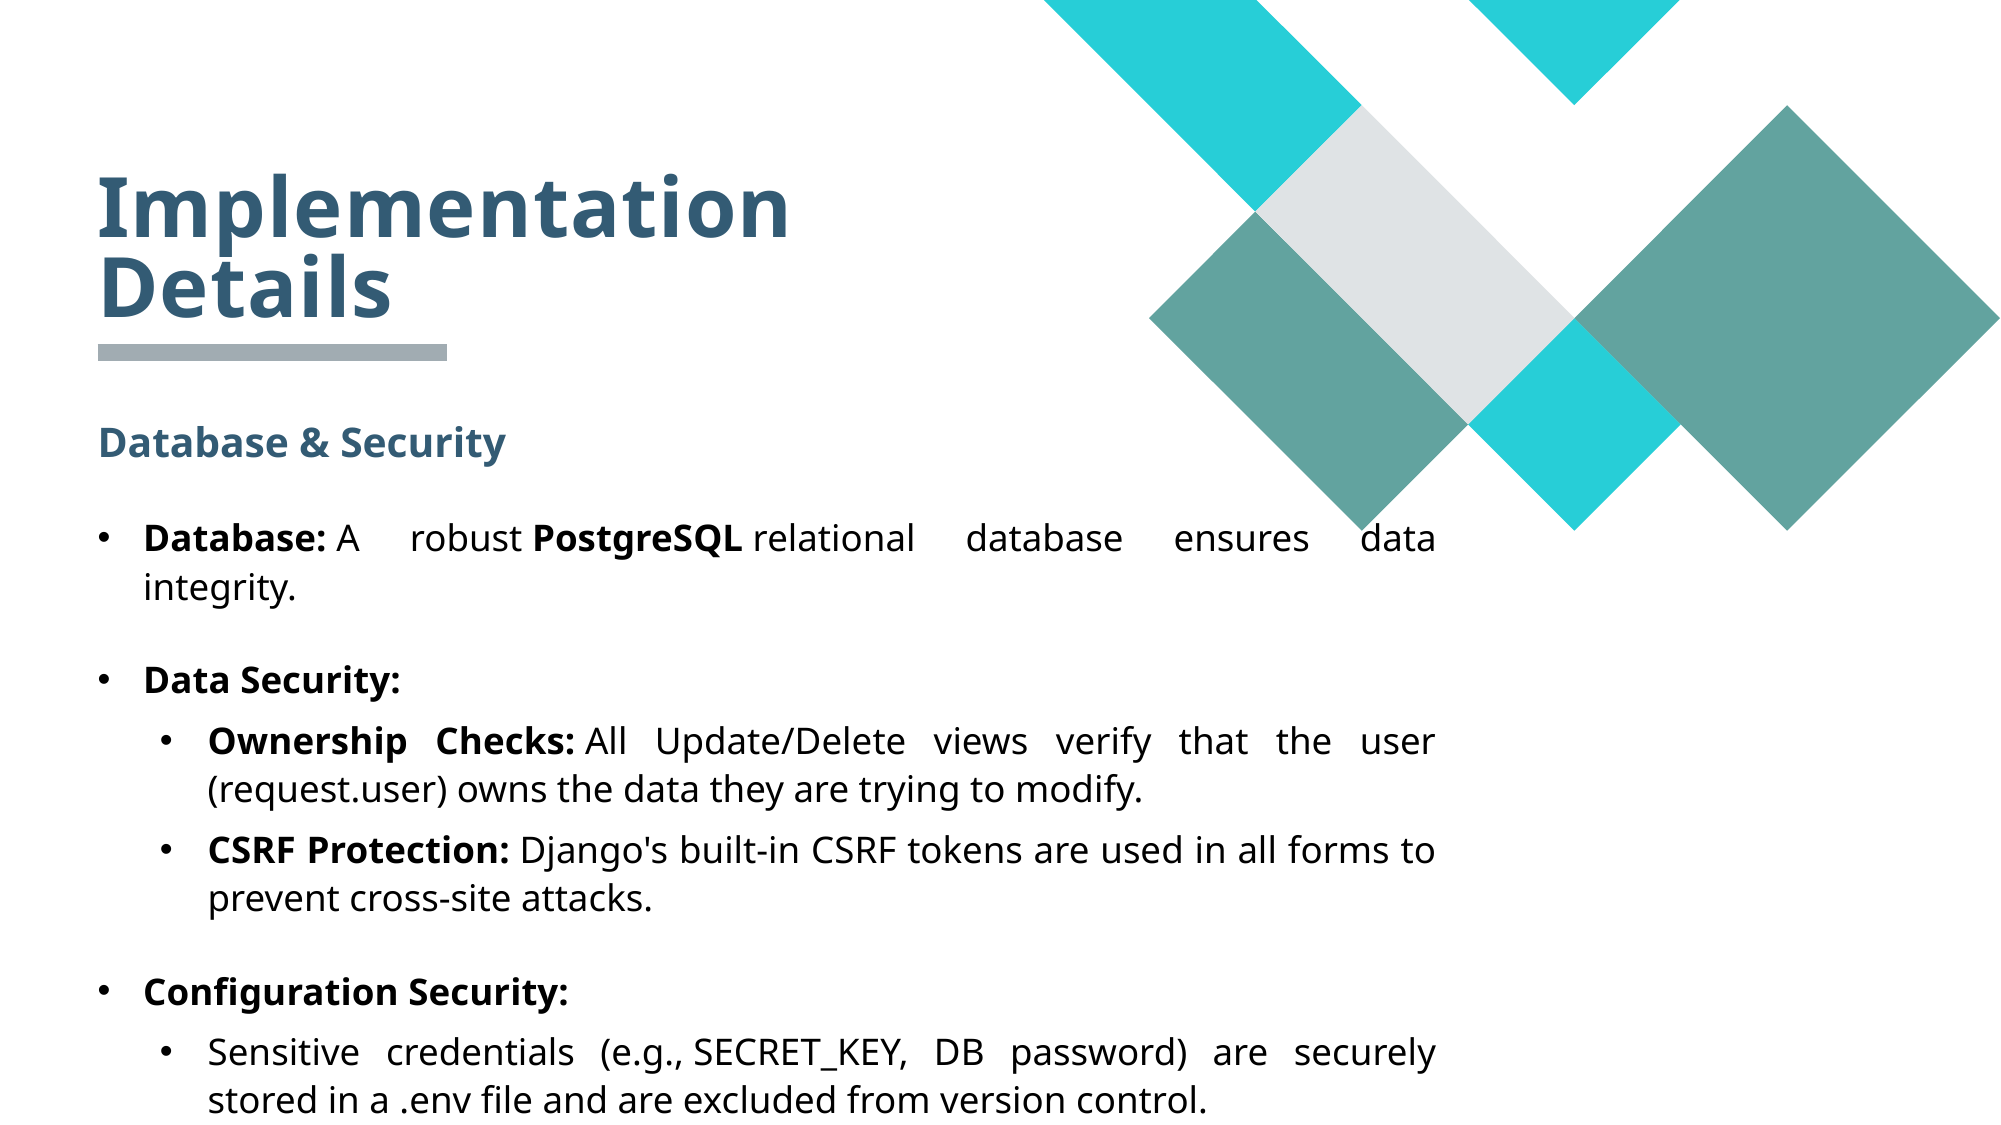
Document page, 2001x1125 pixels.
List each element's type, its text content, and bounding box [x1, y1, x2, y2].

title Implementation Details [97, 235, 1079, 334]
list Database & Security Database: A robust PostgreSQL relational database ensures data integrity. Data Security: Ownership Checks: All Update/Delete views verify that the user (request.user) owns the data they are trying to modify. CSRF Protection: Django's built-in CSRF tokens are used in all forms to prevent cross-site attacks. Configuration Security: Sensitive credentials (e.g., SECRET_KEY, DB password) are securely stored in a .env file and are excluded from version control. [97, 374, 1438, 1125]
